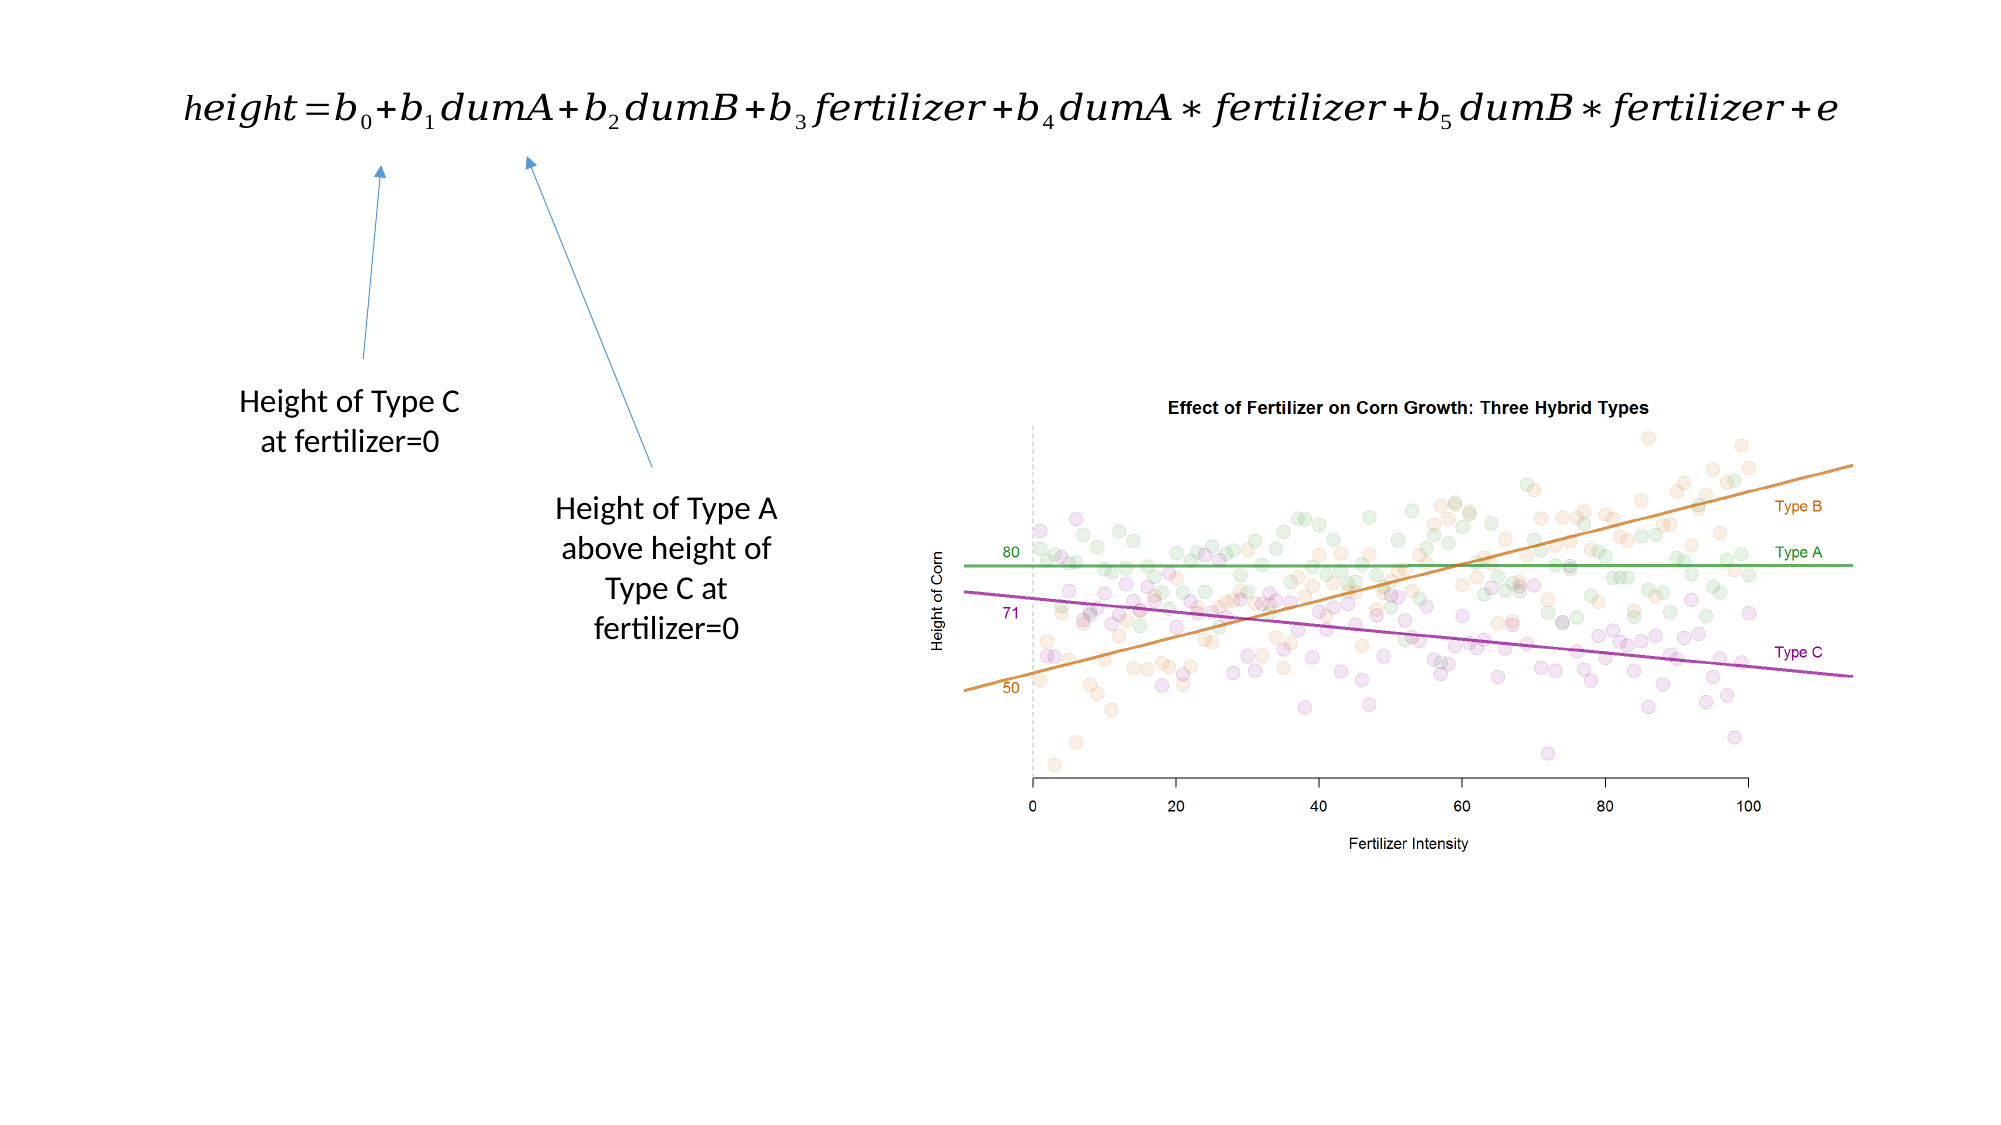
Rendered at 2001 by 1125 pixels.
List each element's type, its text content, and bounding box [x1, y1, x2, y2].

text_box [526, 156, 653, 468]
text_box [363, 165, 382, 360]
picture [927, 388, 1853, 852]
text_box Height of Type A above height of Type C at fertilizer=0 [526, 479, 807, 654]
text_box Height of Type C at fertilizer=0 [210, 371, 490, 467]
